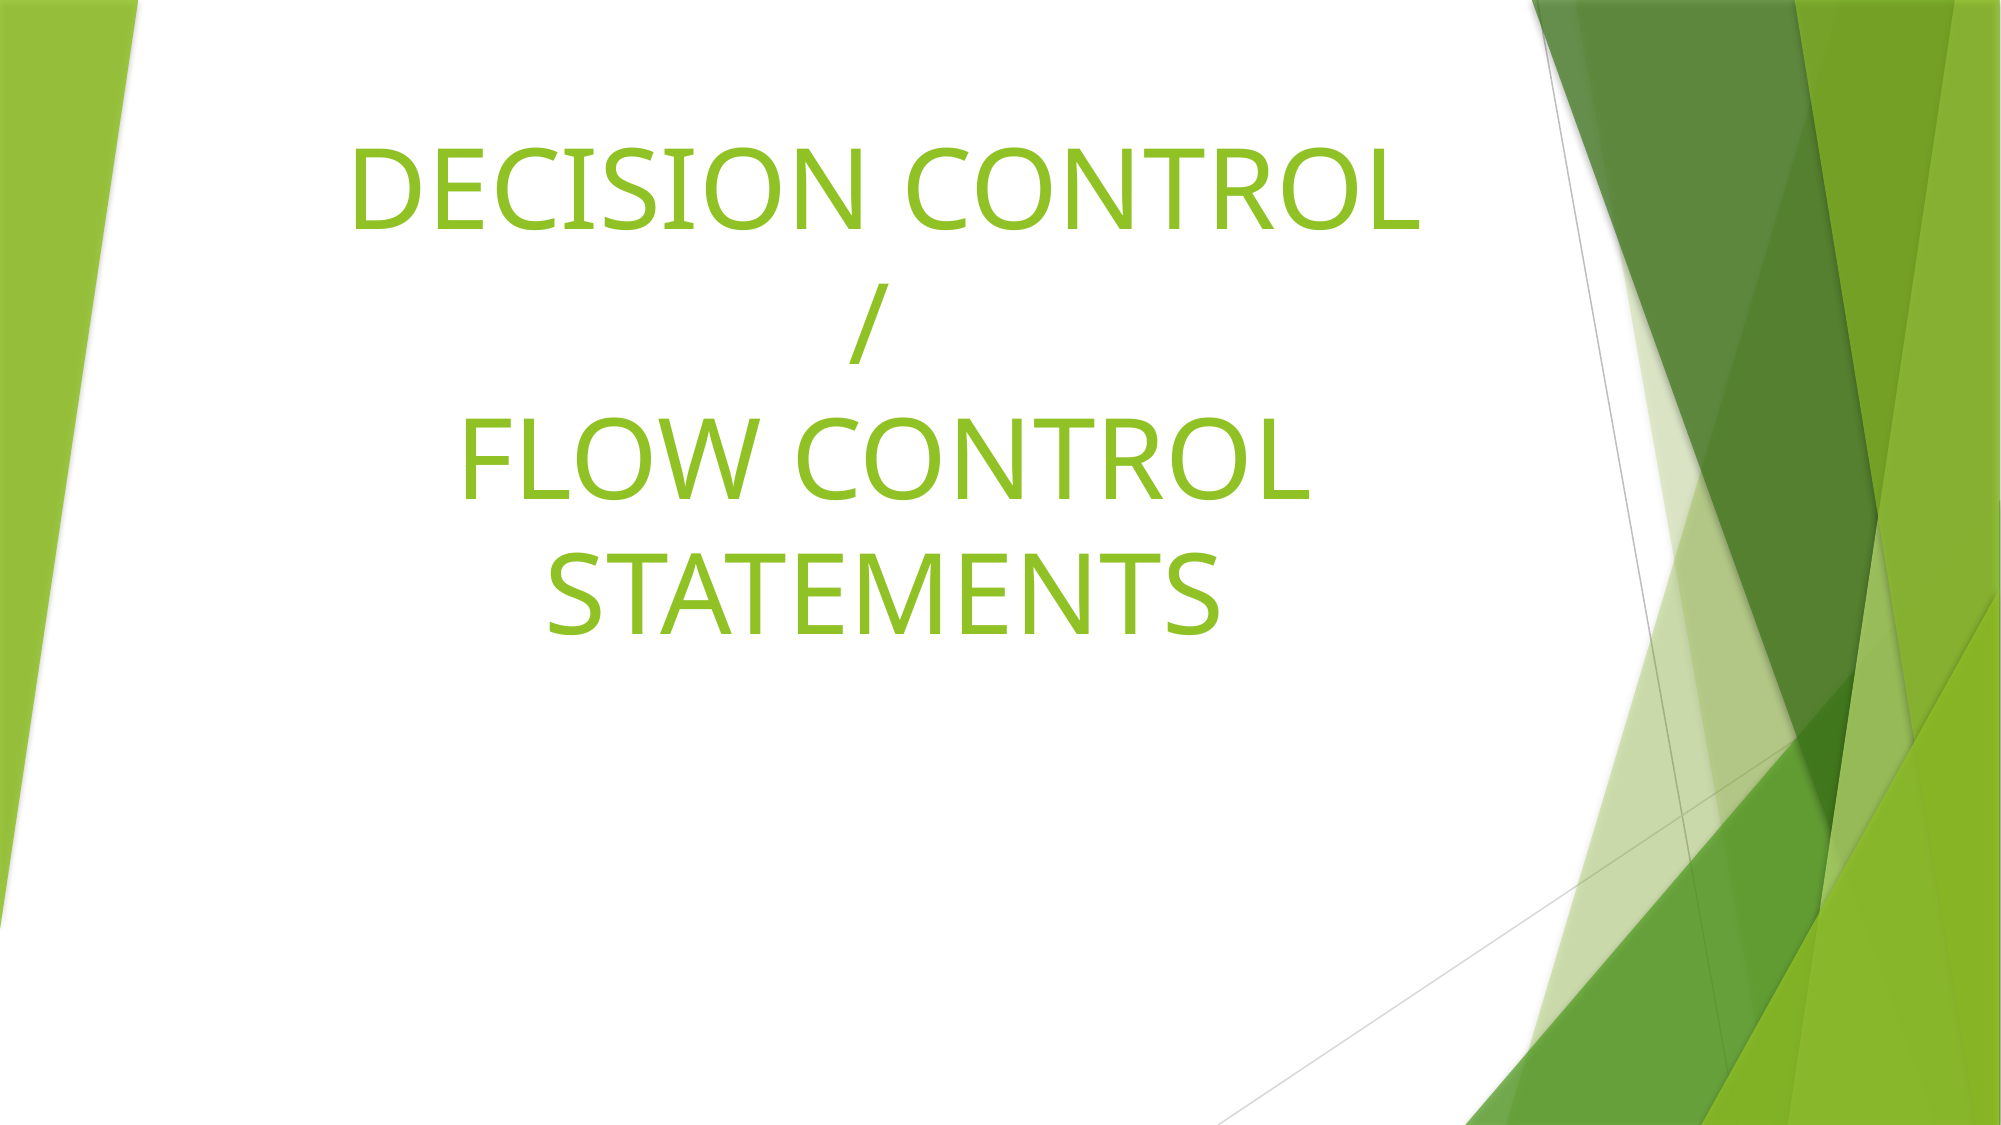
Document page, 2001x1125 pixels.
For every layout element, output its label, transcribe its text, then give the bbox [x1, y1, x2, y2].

title DECISION CONTROL / FLOW CONTROL STATEMENTS [247, 394, 1522, 665]
